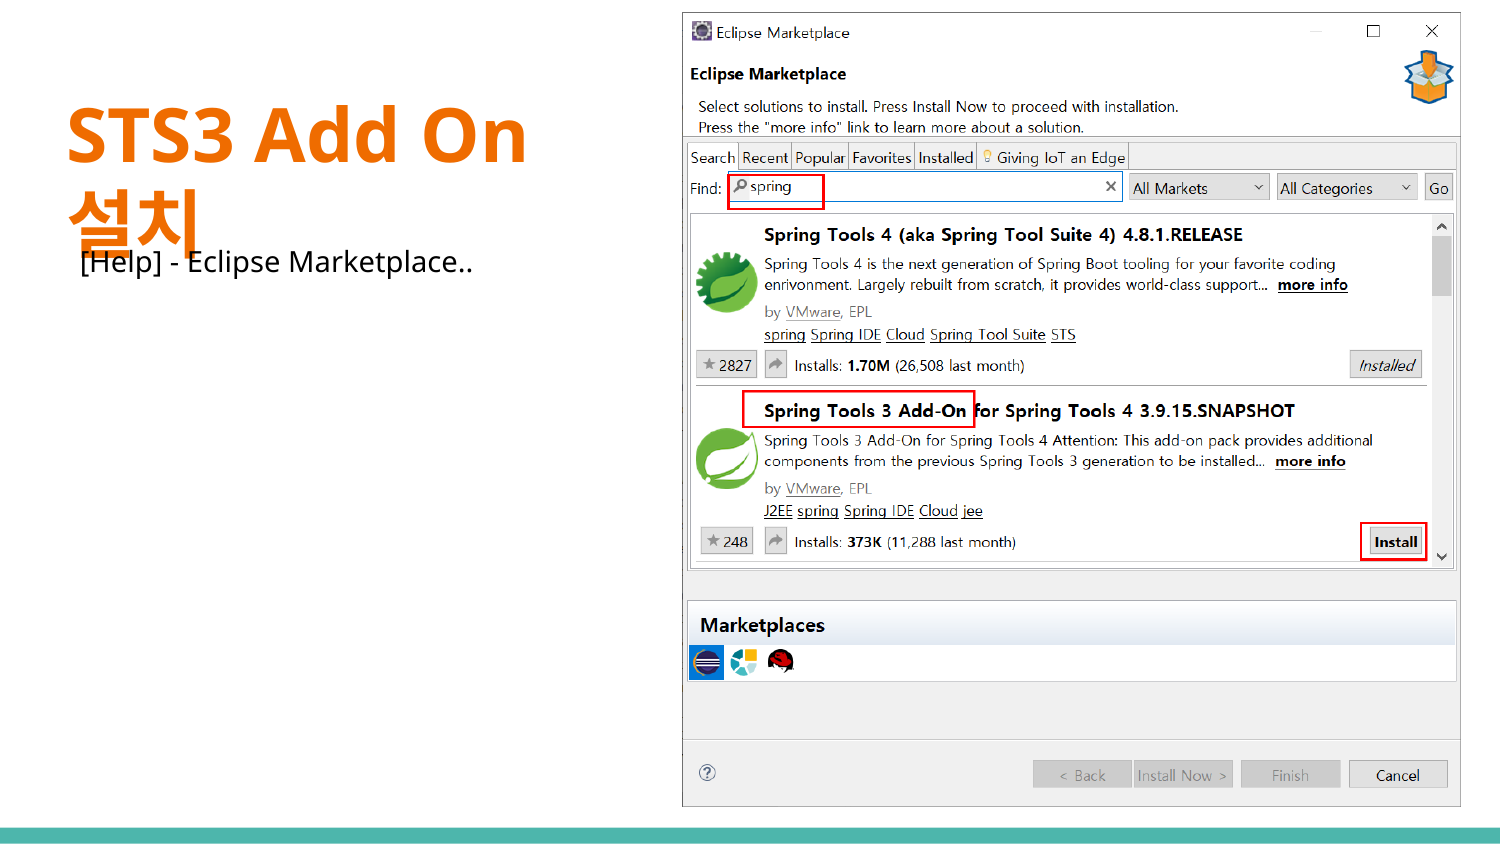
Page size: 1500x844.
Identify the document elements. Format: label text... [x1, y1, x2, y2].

title STS3 Add On 설치 [51, 72, 658, 189]
text_box [Help] - Eclipse Marketplace.. [64, 228, 631, 316]
picture [682, 12, 1462, 807]
